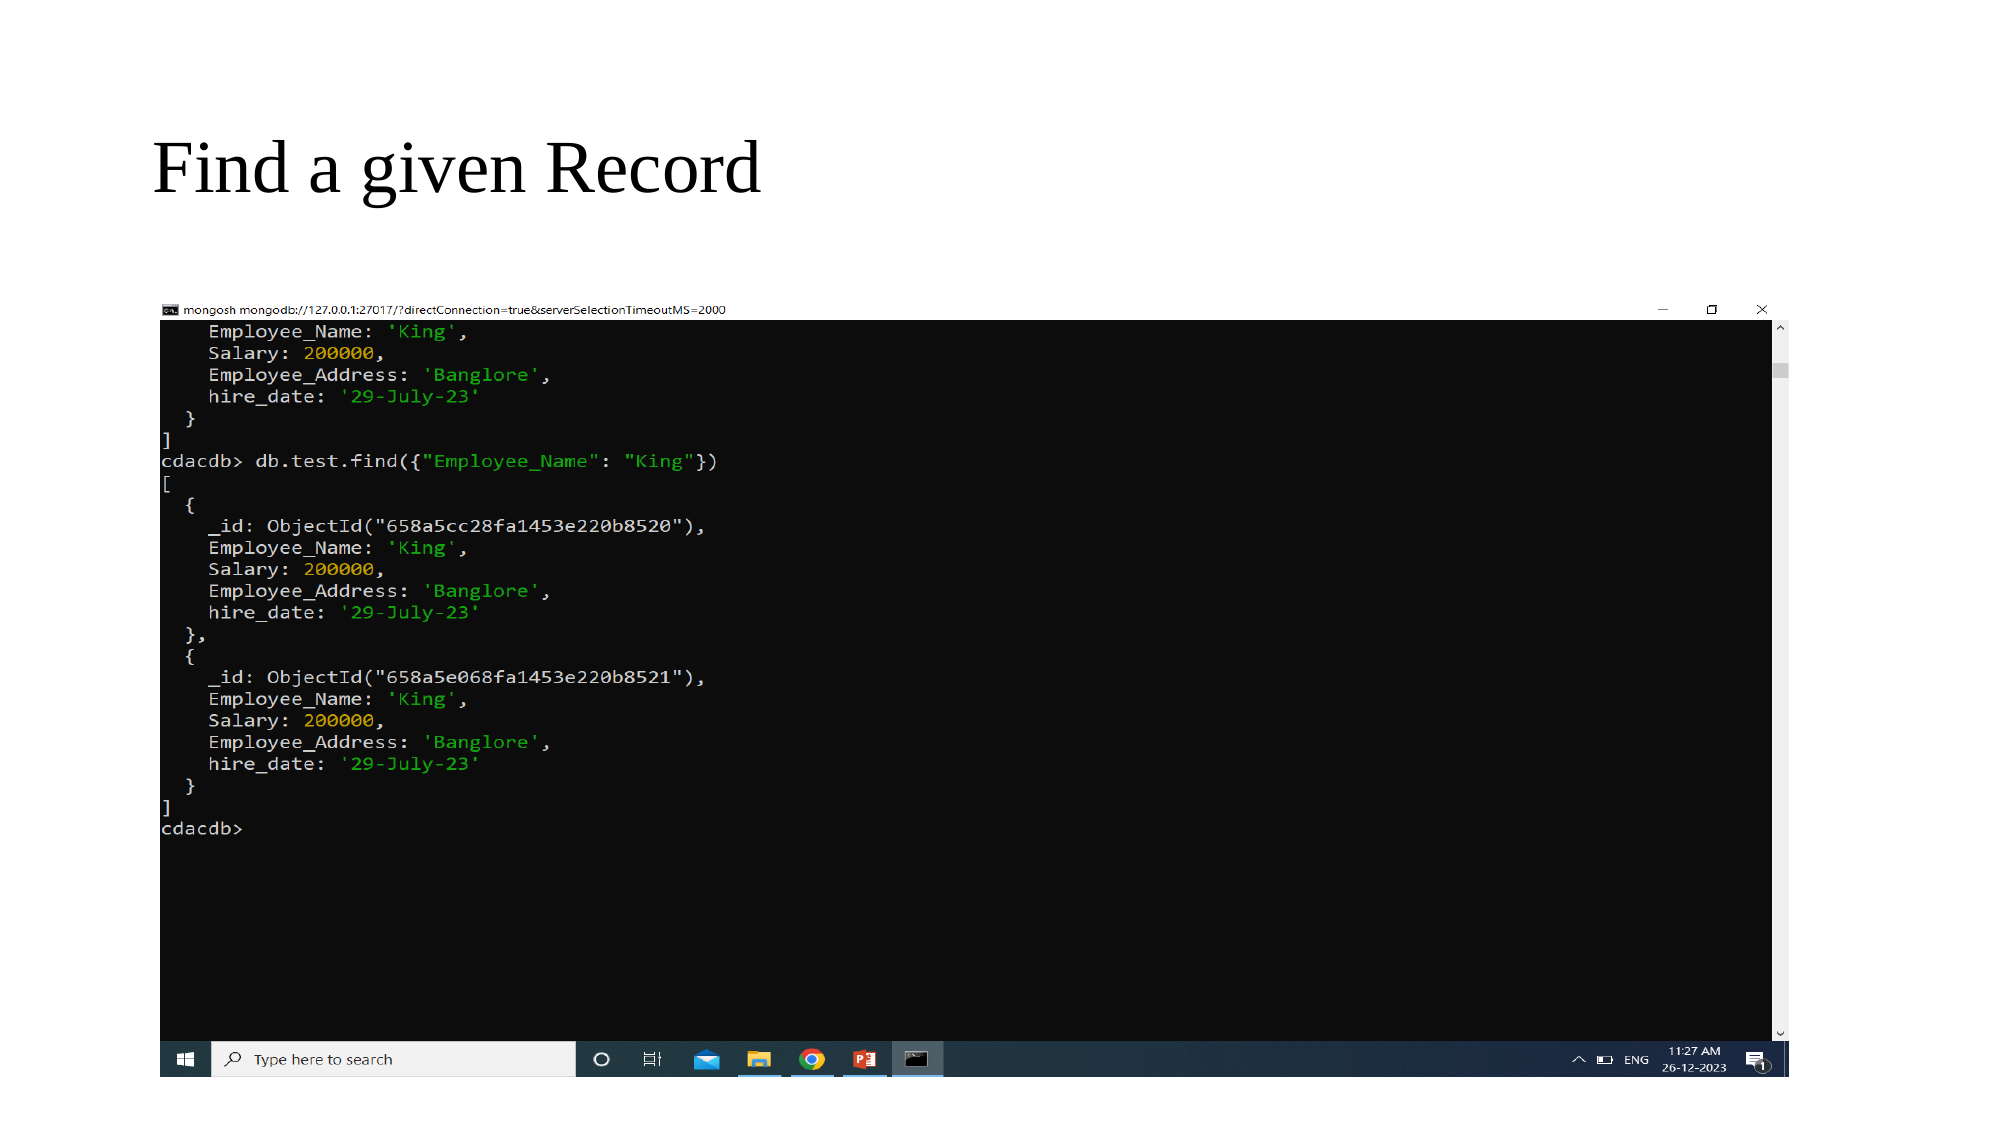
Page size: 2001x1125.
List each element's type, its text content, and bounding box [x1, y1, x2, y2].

title Find a given Record [137, 59, 1863, 278]
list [160, 299, 1789, 1077]
